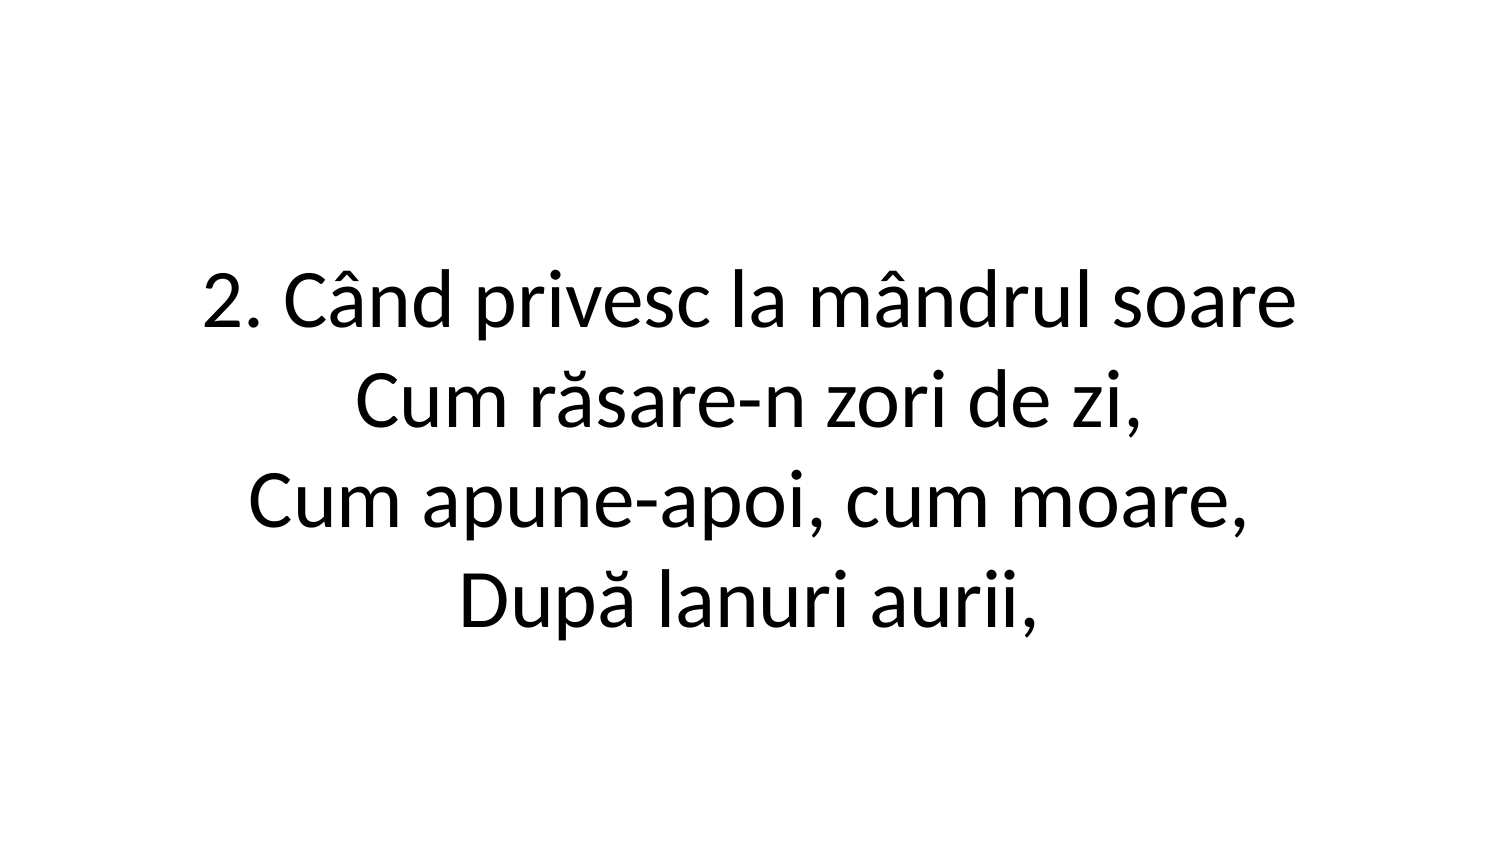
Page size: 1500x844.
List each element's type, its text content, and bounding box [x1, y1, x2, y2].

text_box 2. Când privesc la mândrul soare Cum răsare-n zori de zi, Cum apune-apoi, cum moare, După lanuri aurii, [186, 192, 1314, 652]
